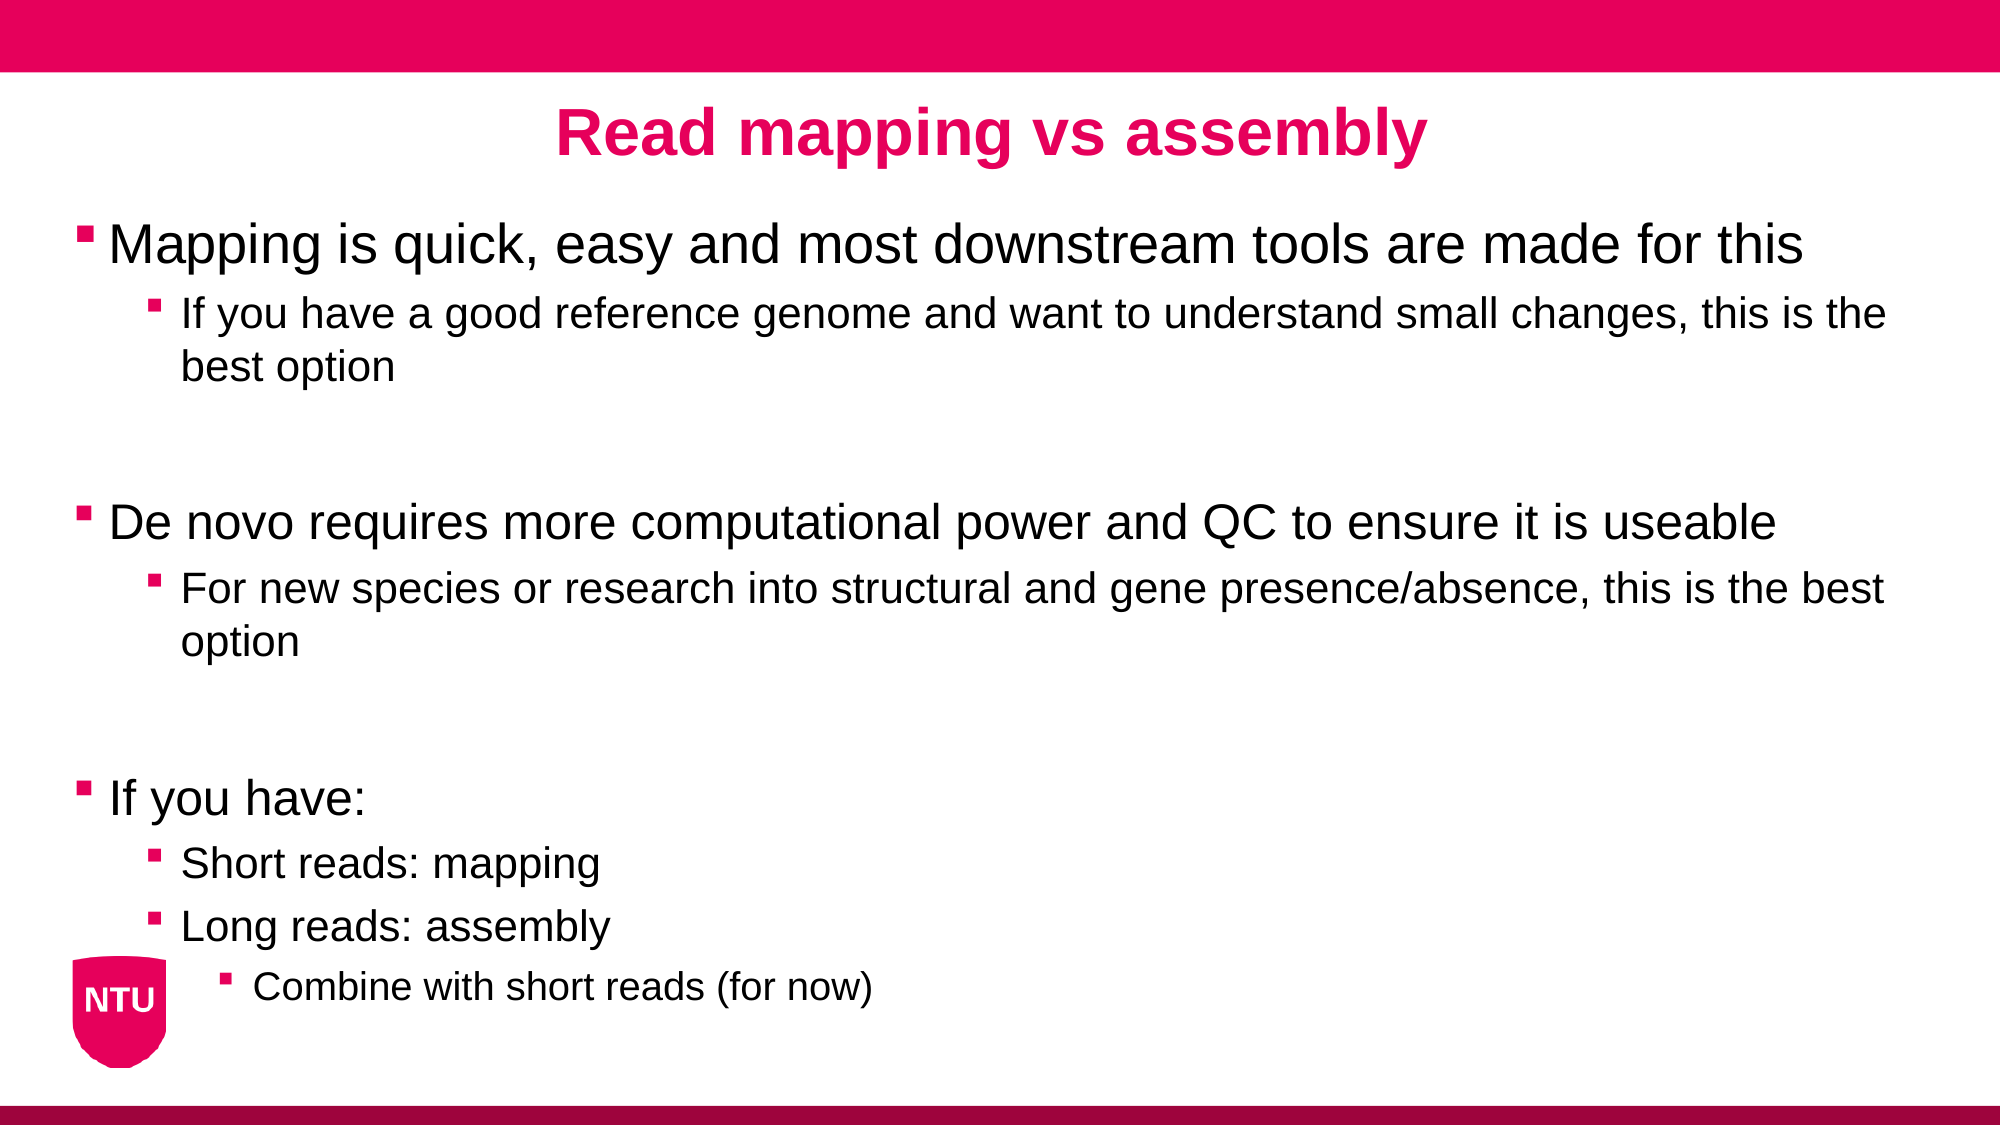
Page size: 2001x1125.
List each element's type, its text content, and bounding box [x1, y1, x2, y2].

title Read mapping vs assembly [72, 72, 1928, 185]
list Mapping is quick, easy and most downstream tools are made for this If you have a good reference genome and want to understand small changes, this is the best option De novo requires more computational power and QC to ensure it is useable For new species or research into structural and gene presence/absence, this is the best option If you have: Short reads: mapping Long reads: assembly Combine with short reads (for now) [72, 200, 1938, 1019]
